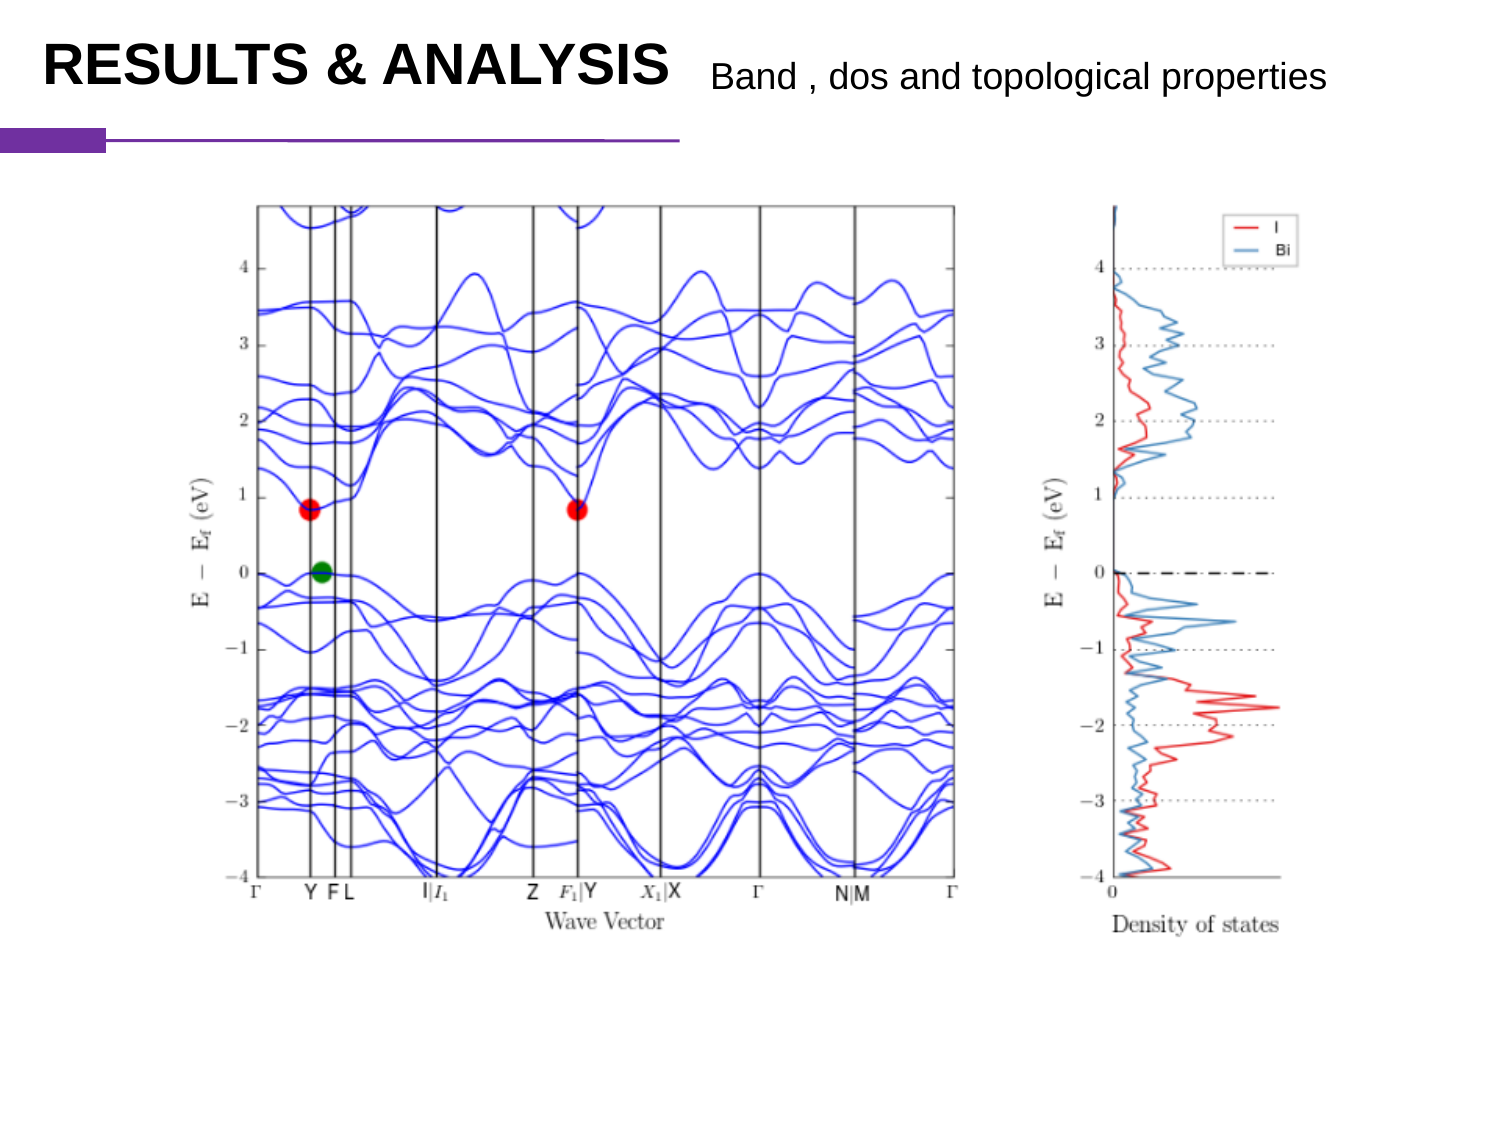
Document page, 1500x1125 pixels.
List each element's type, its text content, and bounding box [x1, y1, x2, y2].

text_box Band , dos and topological properties [695, 44, 1343, 104]
picture [182, 196, 1318, 970]
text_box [0, 128, 680, 153]
text_box RESULTS & ANALYSIS [27, 19, 686, 104]
